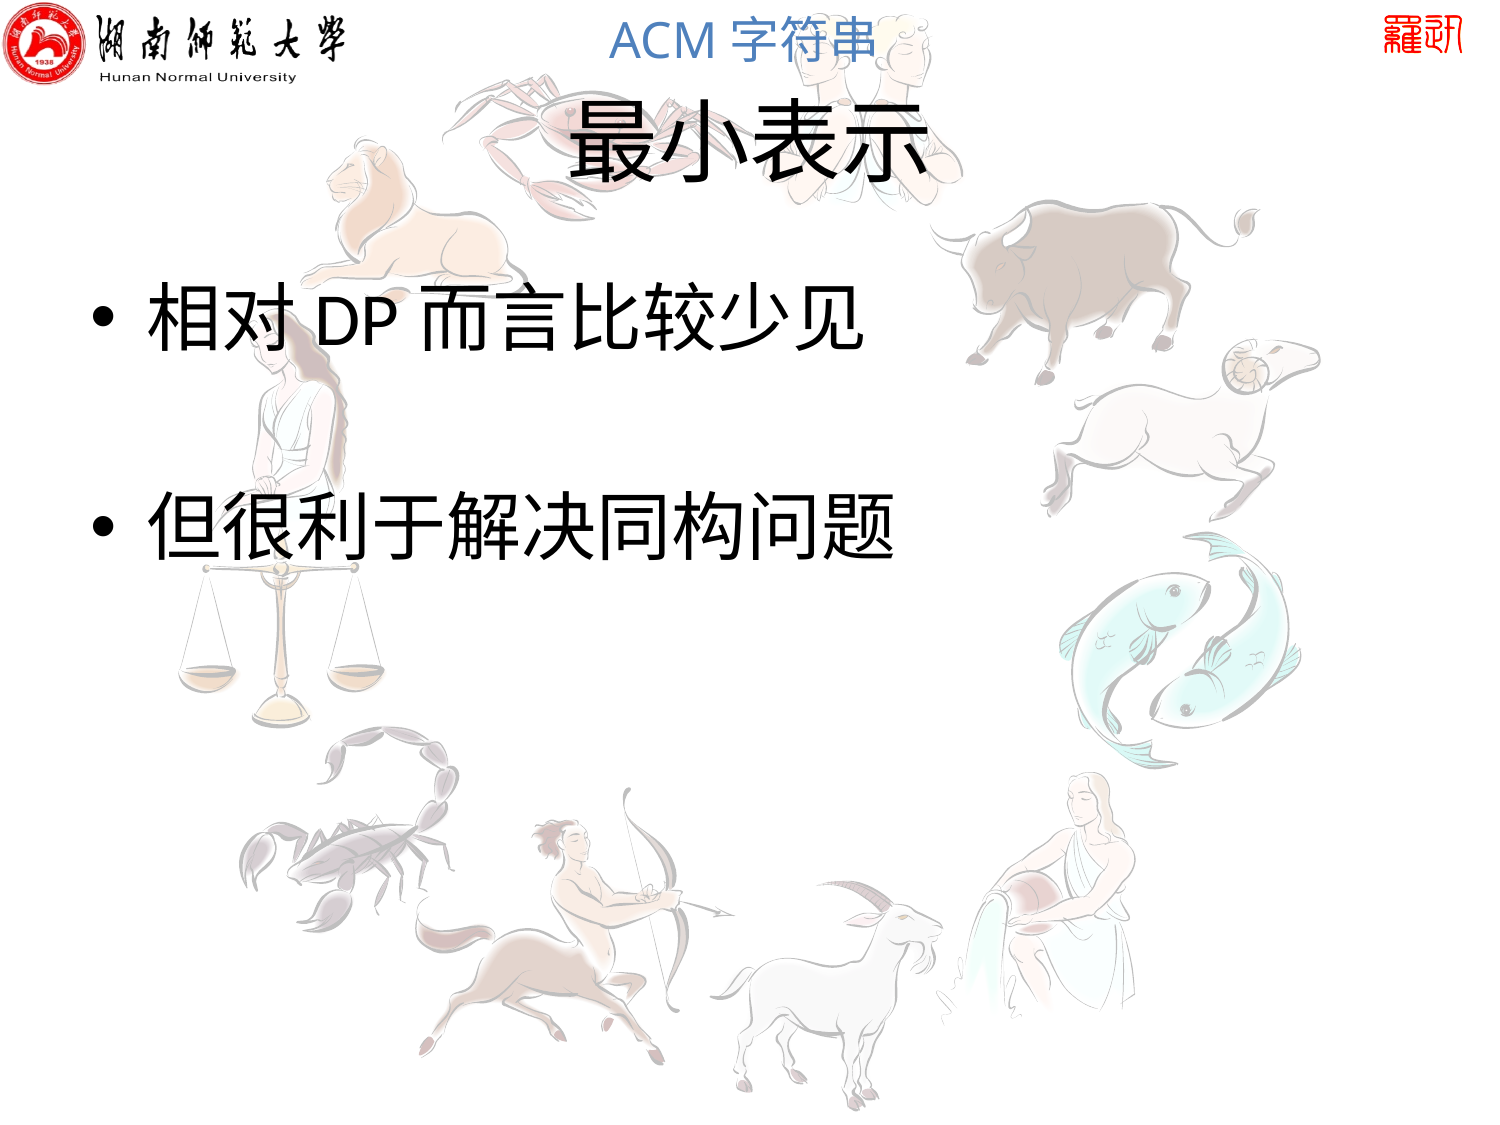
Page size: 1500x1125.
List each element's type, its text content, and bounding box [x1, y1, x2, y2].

picture [1343, 0, 1500, 69]
list 相对DP而言比较少见 但很利于解决同构问题 [75, 262, 1425, 1005]
picture [0, 0, 348, 86]
title 最小表示 [75, 45, 1425, 233]
